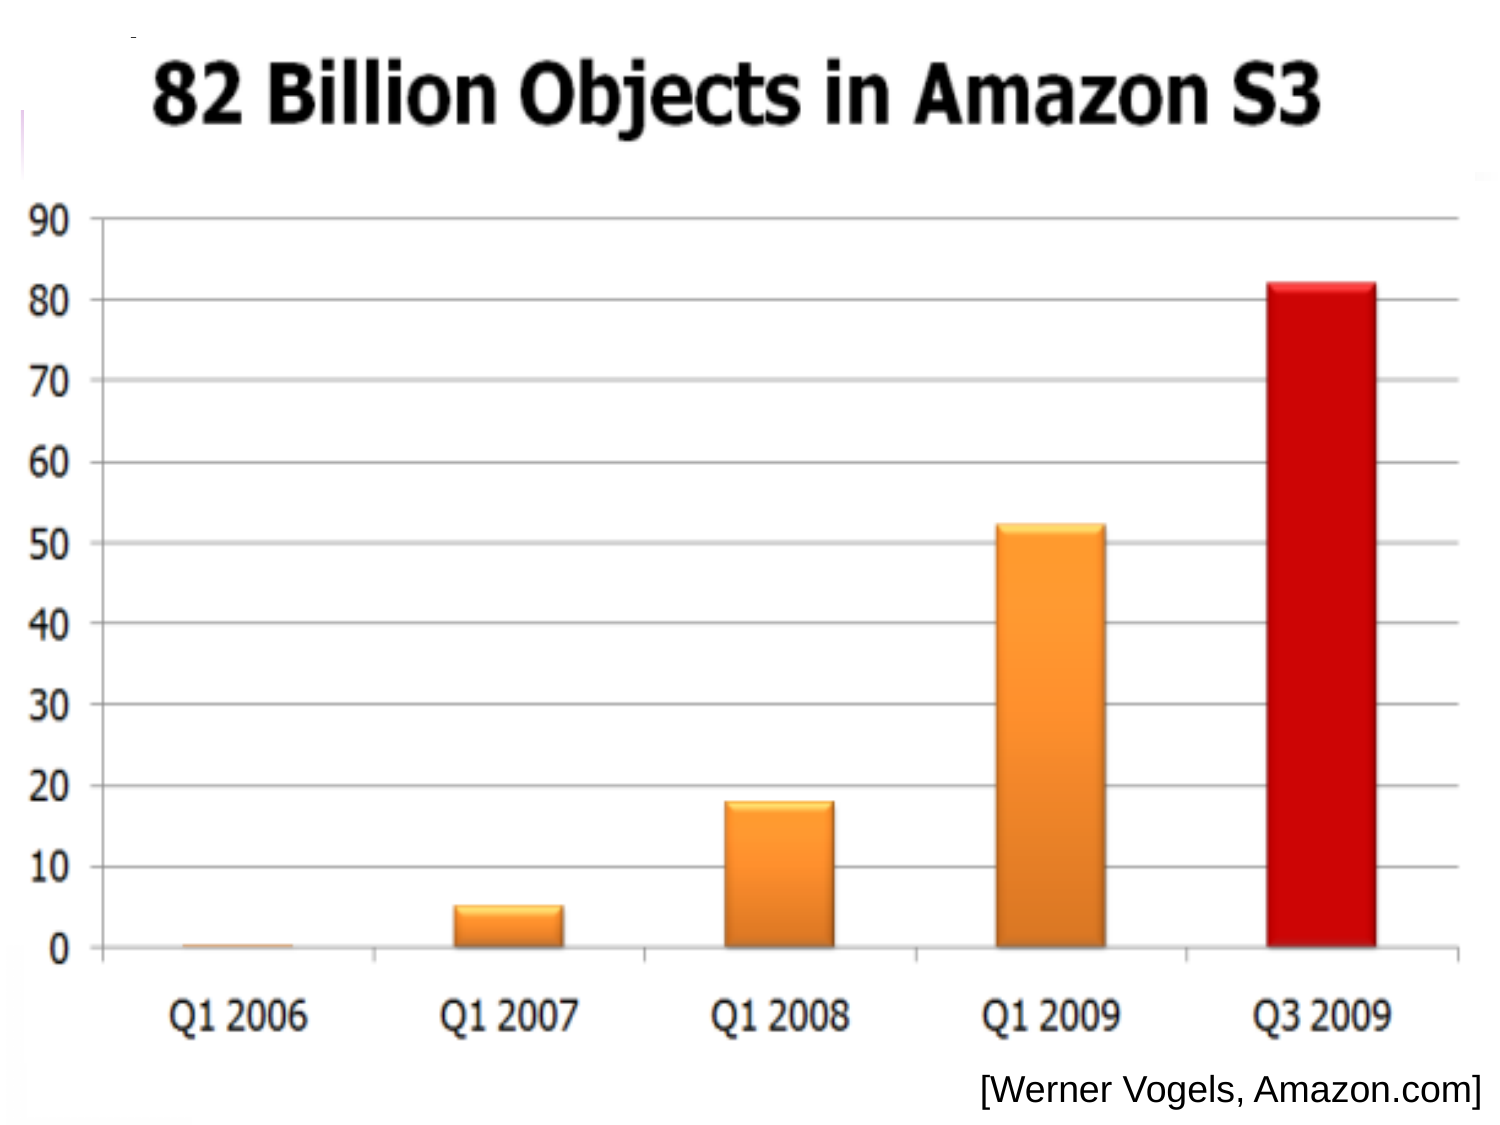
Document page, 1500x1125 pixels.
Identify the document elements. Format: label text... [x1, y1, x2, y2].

picture [6, 38, 1475, 1125]
text_box [Werner Vogels, Amazon.com] [27, 1057, 1498, 1118]
